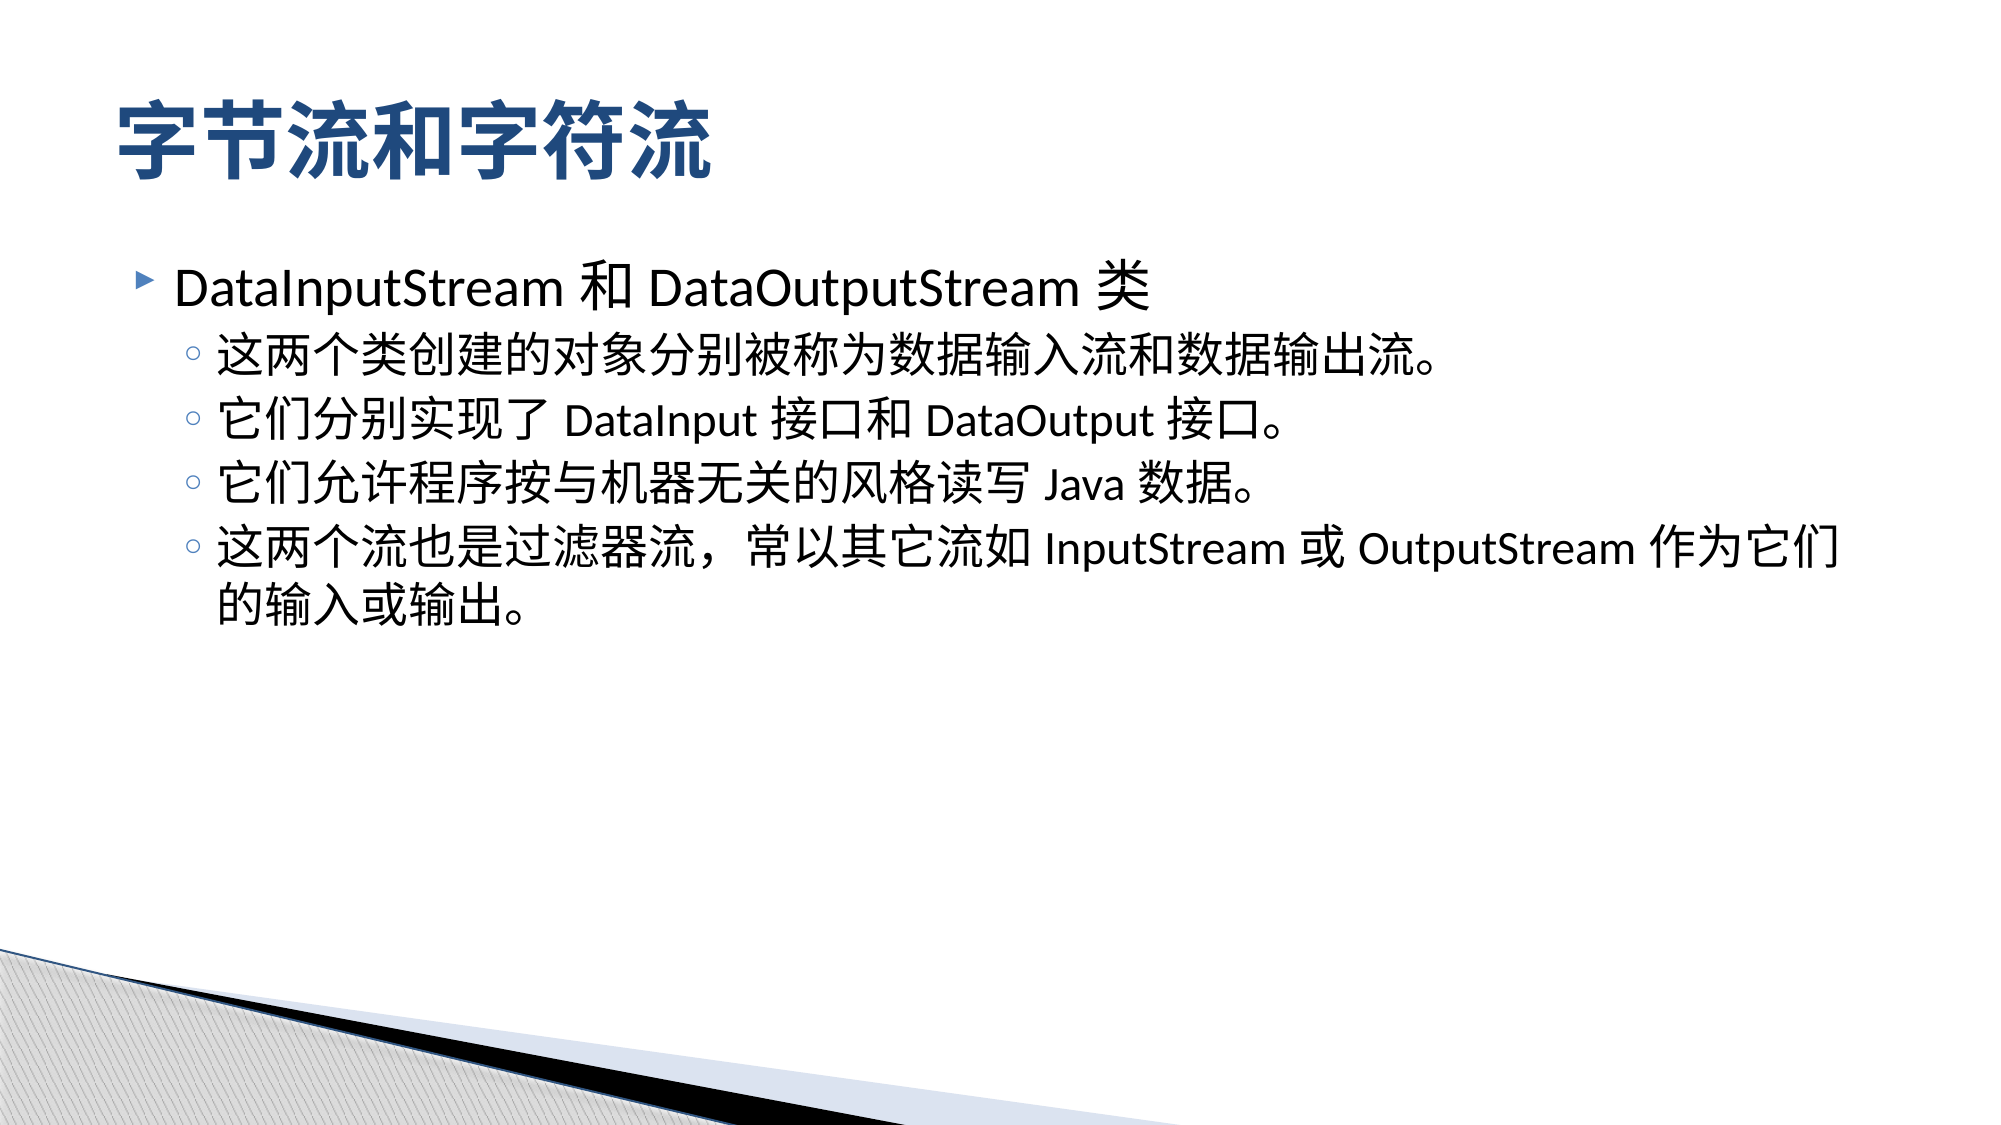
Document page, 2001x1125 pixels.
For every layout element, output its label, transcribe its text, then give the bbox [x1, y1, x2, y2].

text_box [300, 324, 1700, 1000]
title 字节流和字符流 [99, 45, 1900, 233]
list DataInputStream和DataOutputStream类 这两个类创建的对象分别被称为数据输入流和数据输出流。 它们分别实现了DataInput接口和DataOutput接口。 它们允许程序按与机器无关的风格读写Java数据。 这两个流也是过滤器流，常以其它流如InputStream或OutputStream作为它们的输入或输出。 [99, 243, 1900, 986]
